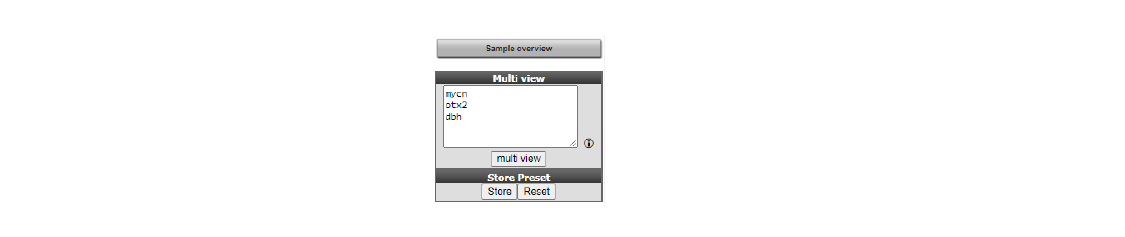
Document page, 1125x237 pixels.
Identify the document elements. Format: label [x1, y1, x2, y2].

picture [432, 35, 605, 208]
